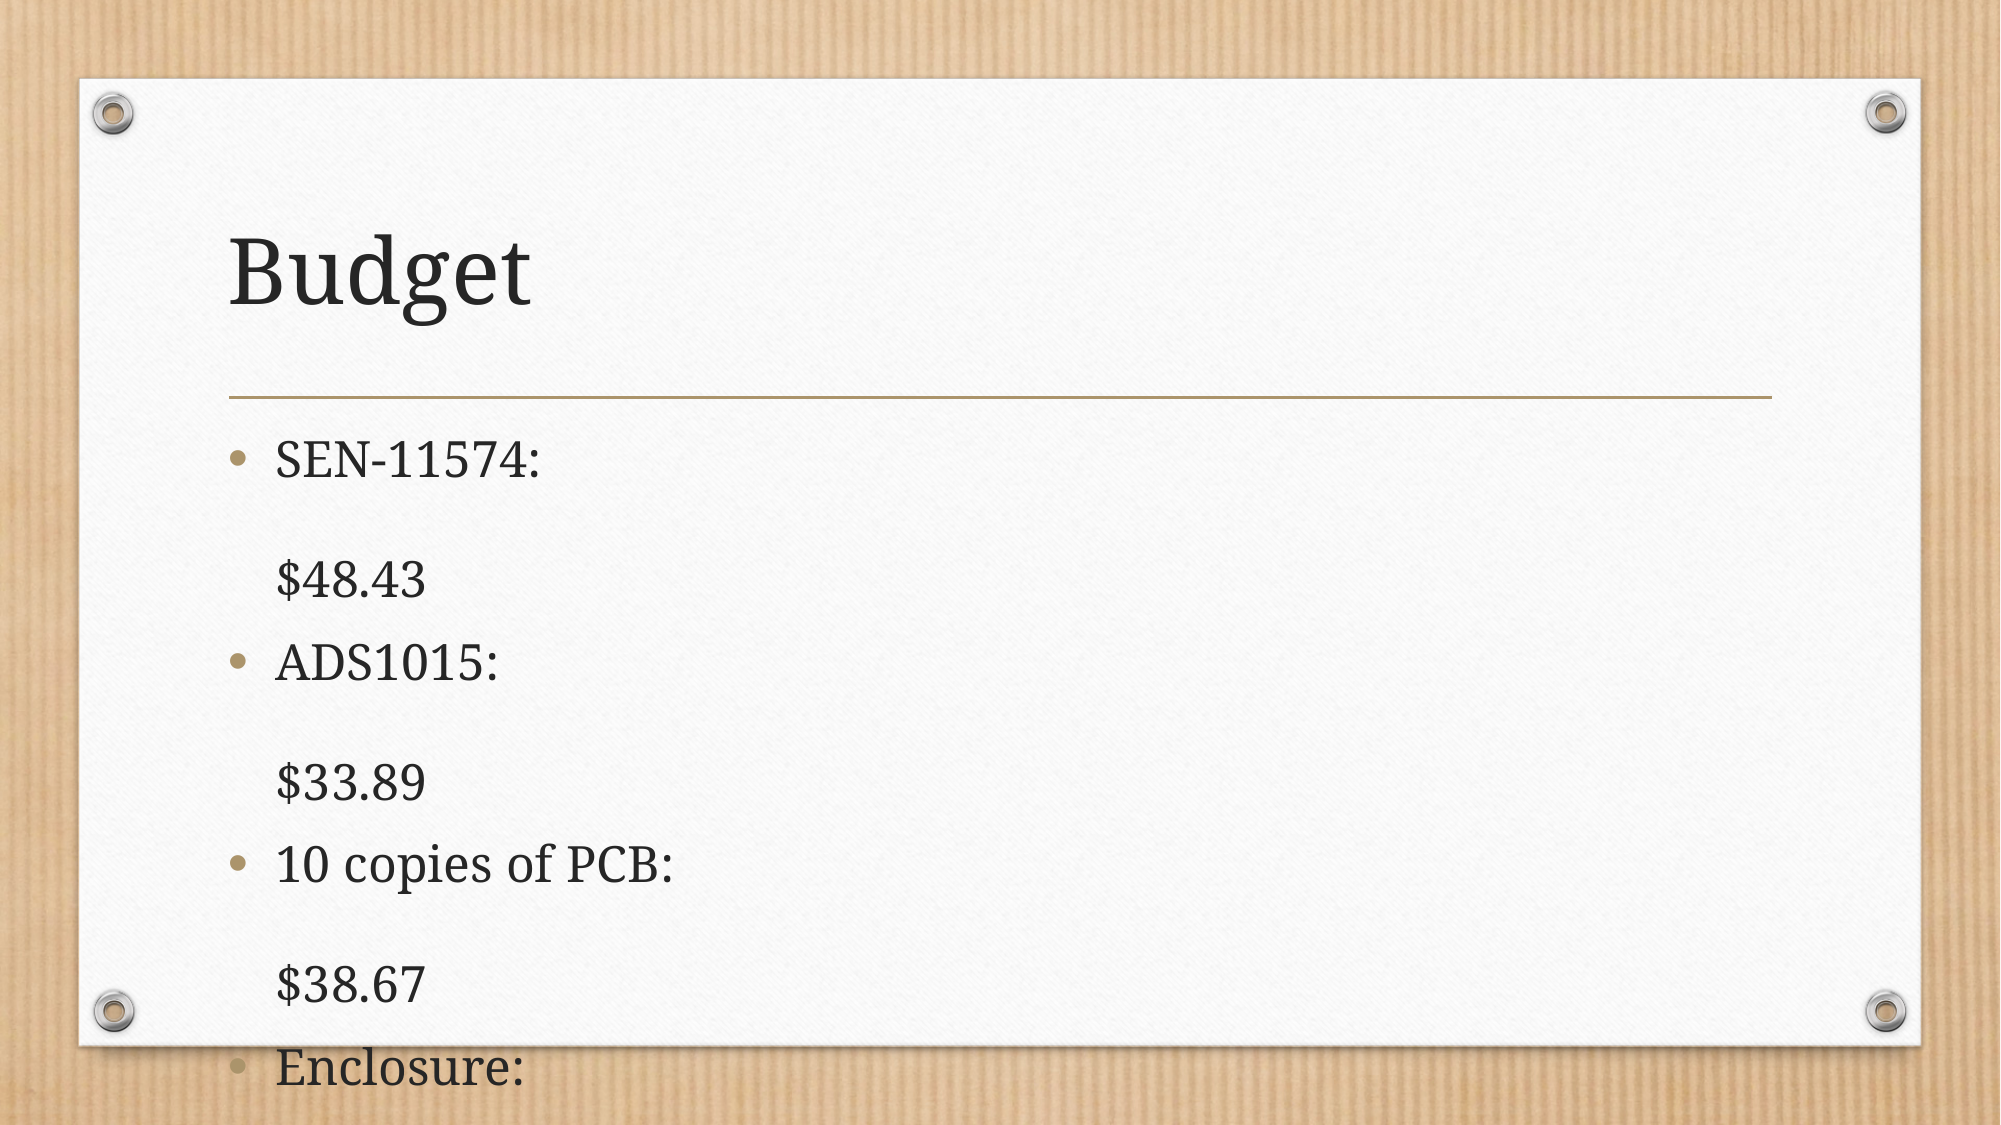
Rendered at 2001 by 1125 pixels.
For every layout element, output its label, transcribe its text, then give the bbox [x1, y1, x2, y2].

title Budget [212, 161, 1788, 375]
picture [0, 0, 2001, 1125]
list SEN-11574: $48.43 ADS1015: $33.89 10 copies of PCB: $38.67 Enclosure: $34.00 [213, 420, 987, 963]
